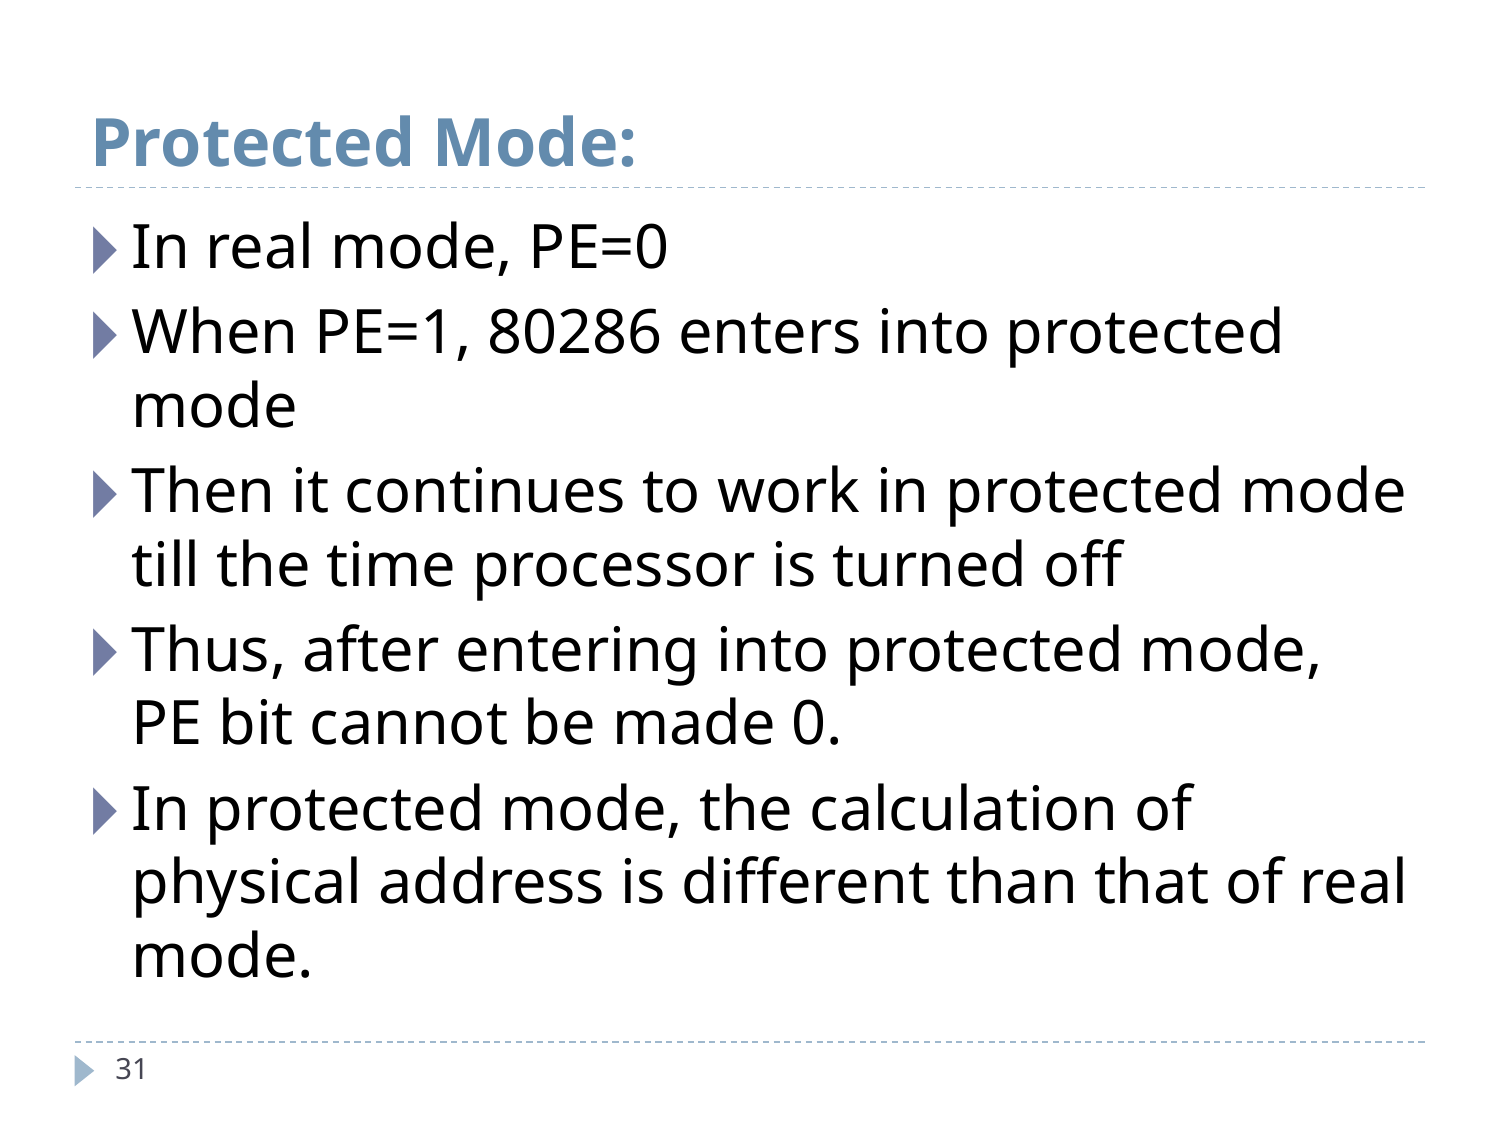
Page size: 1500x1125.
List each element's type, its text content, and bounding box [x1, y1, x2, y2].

slide_number ‹#› [100, 1042, 426, 1103]
title Protected Mode: [75, 24, 1425, 188]
list In real mode, PE=0 When PE=1, 80286 enters into protected mode Then it continues to work in protected mode till the time processor is turned off Thus, after entering into protected mode, PE bit cannot be made 0. In protected mode, the calculation of physical address is different than that of real mode. [75, 200, 1425, 1010]
